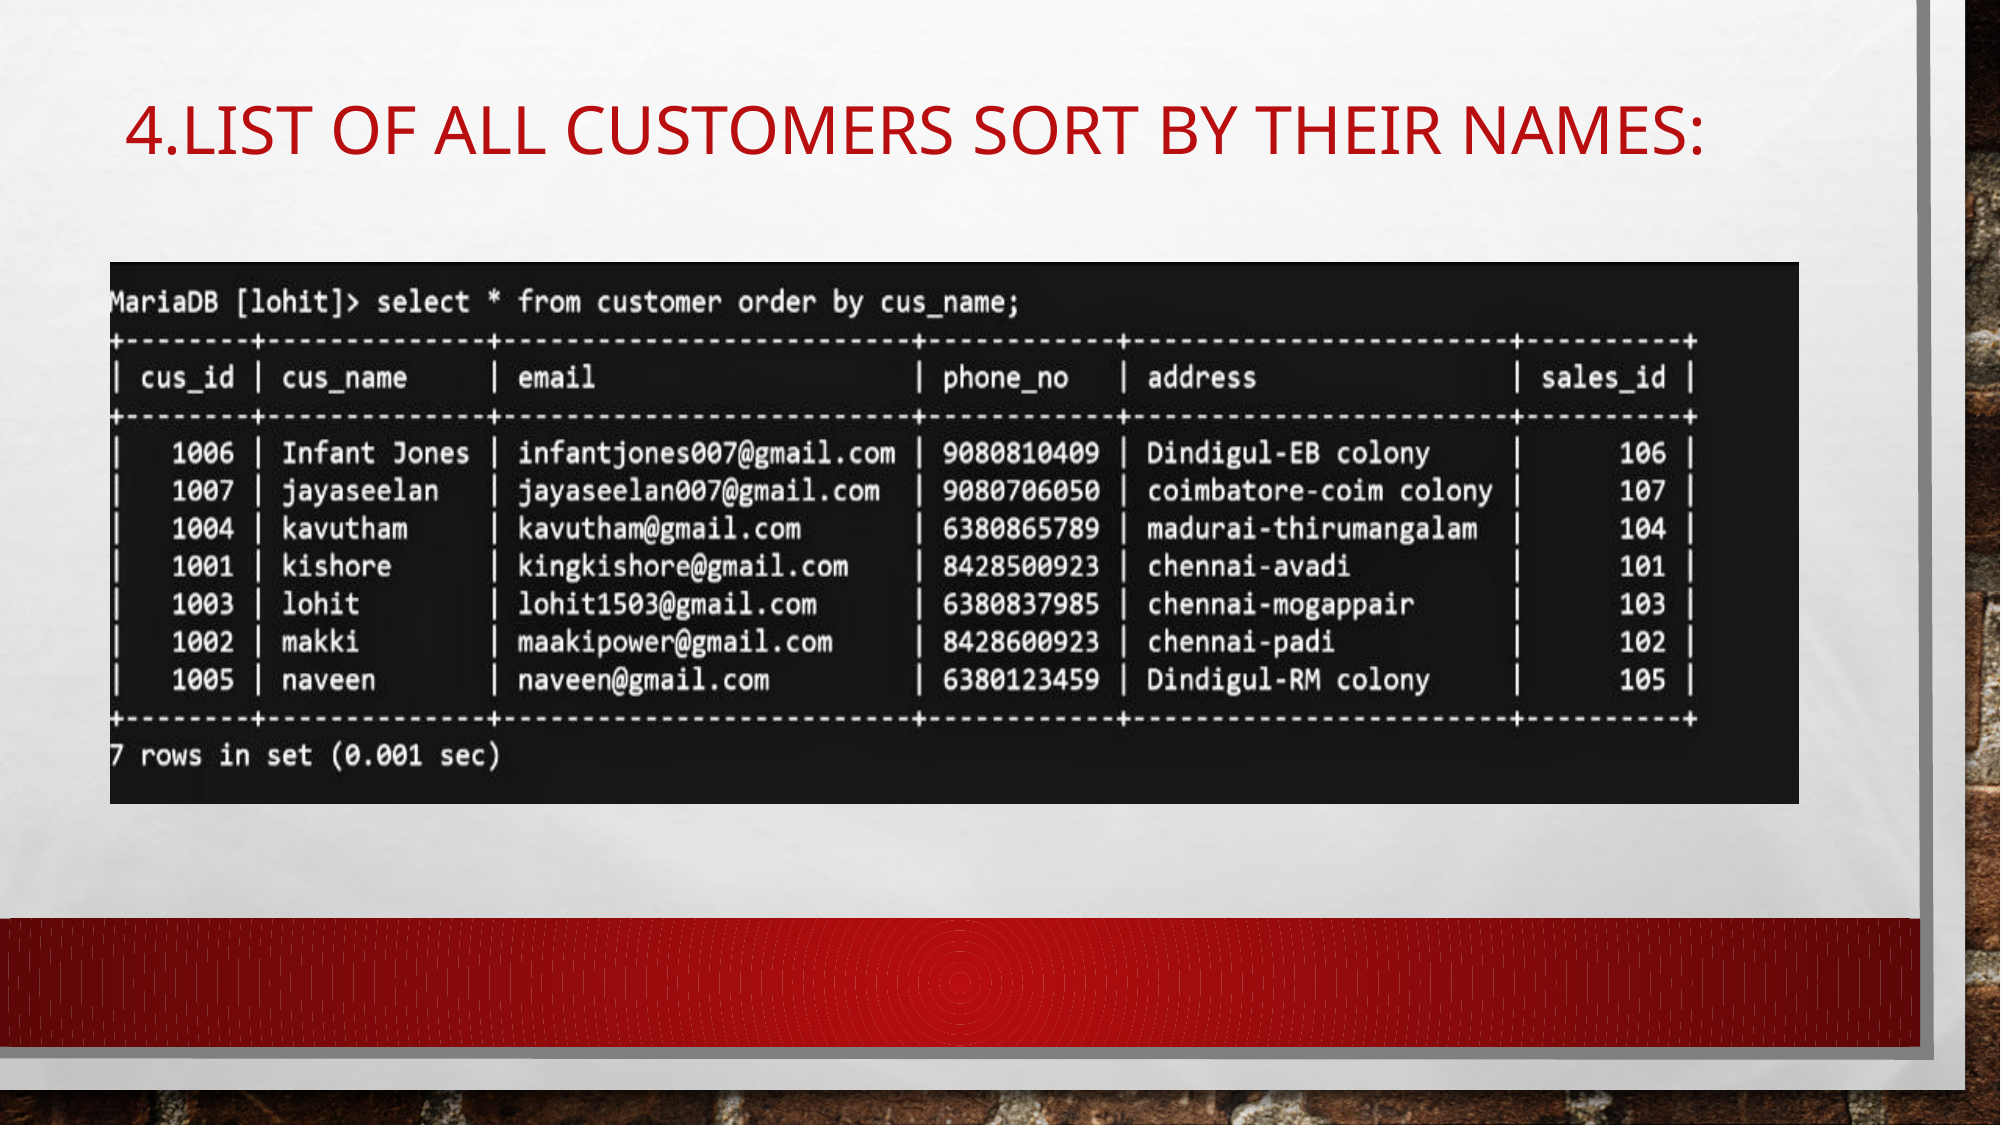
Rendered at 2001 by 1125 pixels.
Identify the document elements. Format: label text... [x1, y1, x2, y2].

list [110, 262, 1799, 805]
picture [0, 0, 2000, 1125]
title 4.List of all customers sort by their names: [110, 0, 1817, 302]
